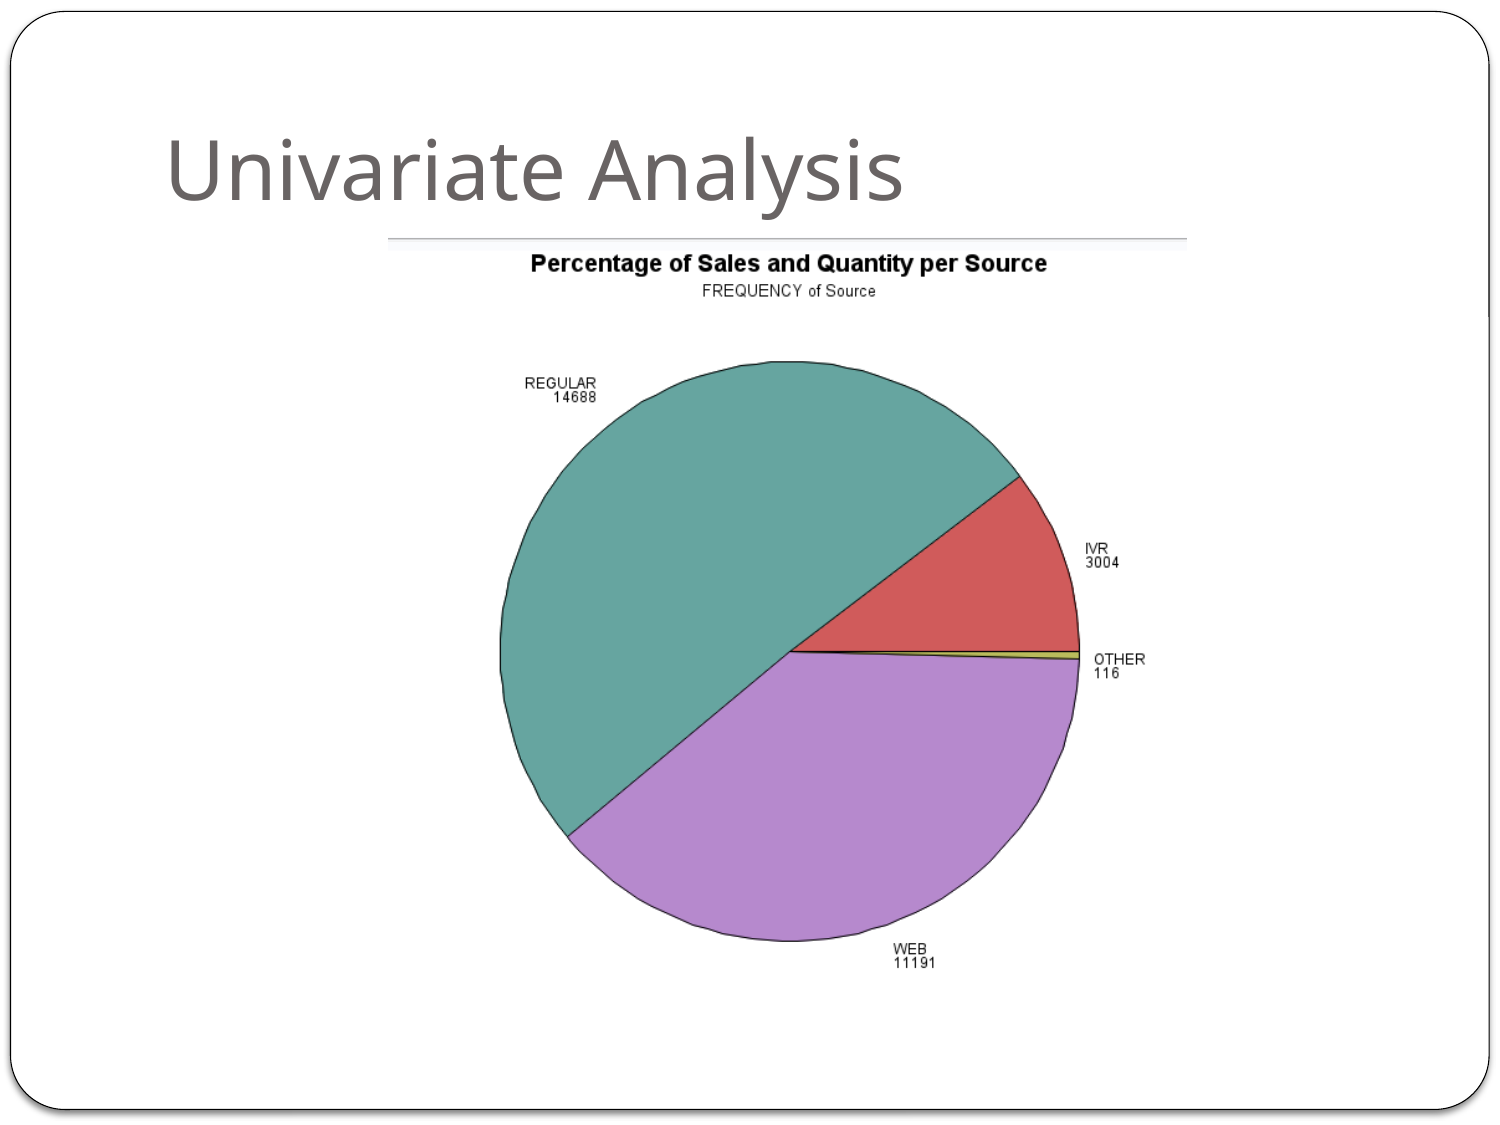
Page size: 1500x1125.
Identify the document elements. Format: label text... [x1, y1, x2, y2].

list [387, 237, 1187, 988]
title Univariate Analysis [150, 45, 1425, 233]
